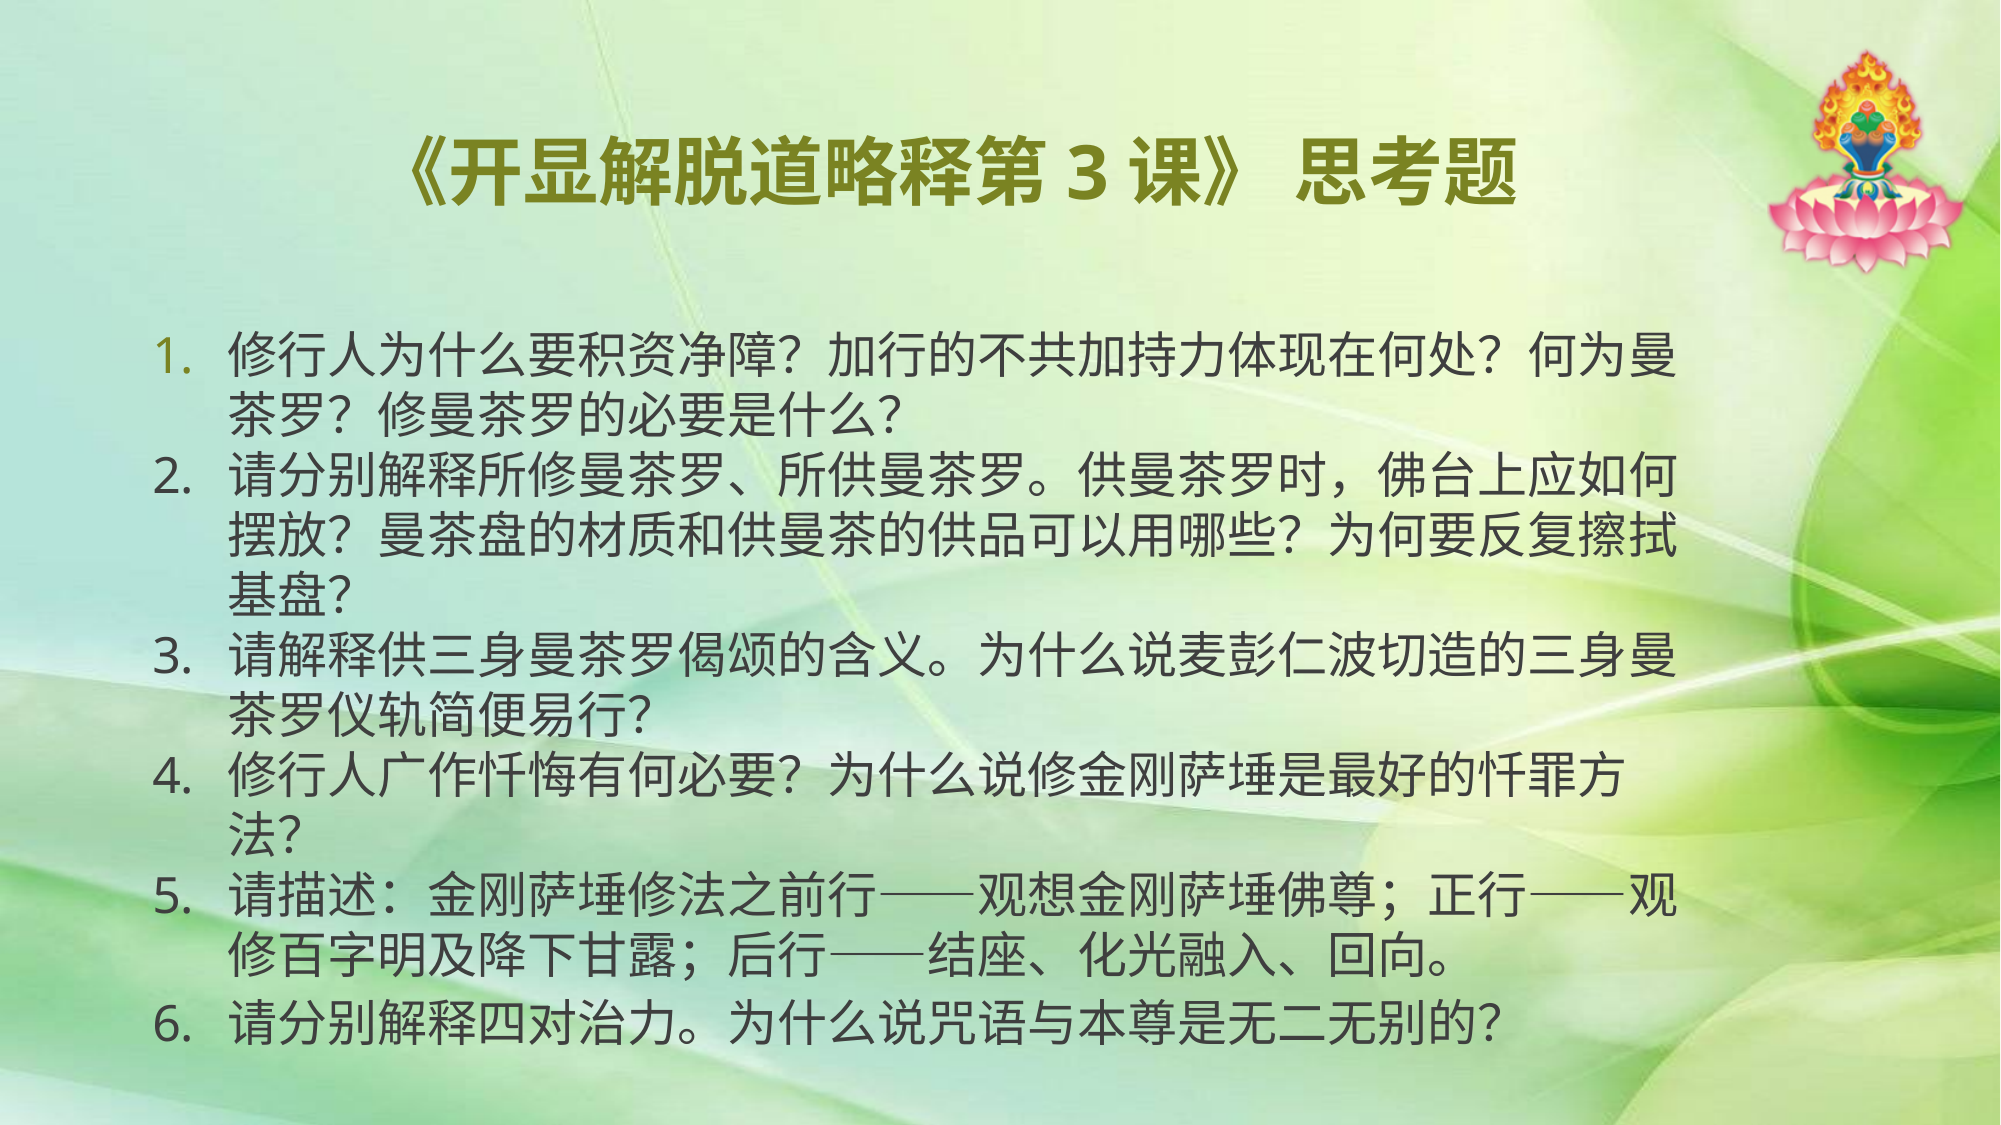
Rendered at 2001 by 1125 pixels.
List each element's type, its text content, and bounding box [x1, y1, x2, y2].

picture [0, 0, 2001, 1125]
title 《开显解脱道略释第3课》 思考题 [137, 97, 1756, 253]
text_box 修行人为什么要积资净障？加行的不共加持力体现在何处？何为曼茶罗？修曼茶罗的必要是什么？ 请分别解释所修曼茶罗、所供曼茶罗。供曼茶罗时，佛台上应如何摆放？曼茶盘的材质和供曼茶的供品可以用哪些？为何要反复擦拭基盘？ 请解释供三身曼茶罗偈颂的含义。为什么说麦彭仁波切造的三身曼茶罗仪轨简便易行？ 修行人广作忏悔有何必要？为什么说修金刚萨埵是最好的忏罪方法？ 请描述：金刚萨埵修法之前行——观想金刚萨埵佛尊；正行——观修百字明及降下甘露；后行——结座、化光融入、回向。 请分别解释四对治力。为什么说咒语与本尊是无二无别的？ [137, 315, 1714, 1061]
